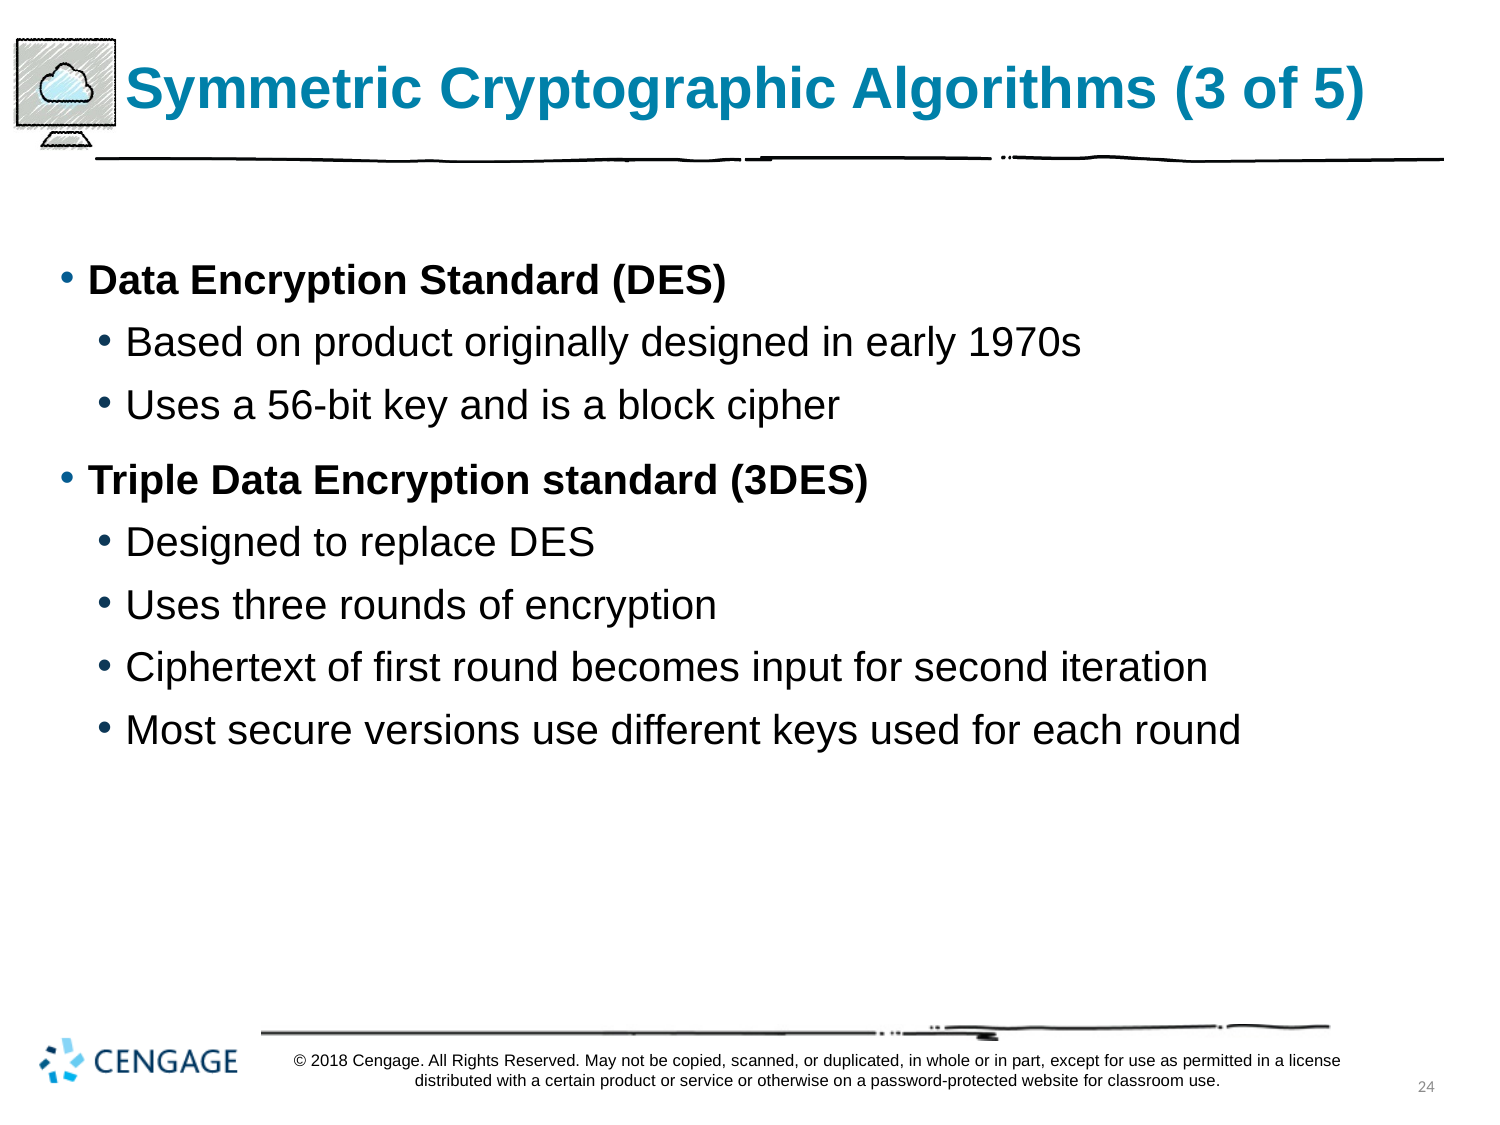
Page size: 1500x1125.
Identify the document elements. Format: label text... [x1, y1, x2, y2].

picture [261, 1024, 1331, 1041]
title Symmetric Cryptographic Algorithms (3 of 5) [125, 60, 1442, 121]
footer © 2018 Cengage. All Rights Reserved. May not be copied, scanned, or duplicated, in whole or in part, except for use as permitted in a license distributed with a certain product or service or otherwise on a password-protected website for classroom use. [262, 1050, 1375, 1091]
list Data Encryption Standard (D E S) Based on product originally designed in early 1970s Uses a 56-bit key and is a block cipher Triple Data Encryption standard (3 D E S) Designed to replace D E S Uses three rounds of encryption Ciphertext of first round becomes input for second iteration Most secure versions use different keys used for each round [59, 252, 1441, 758]
picture [13, 36, 117, 151]
picture [95, 155, 1444, 163]
picture [19, 1024, 250, 1096]
